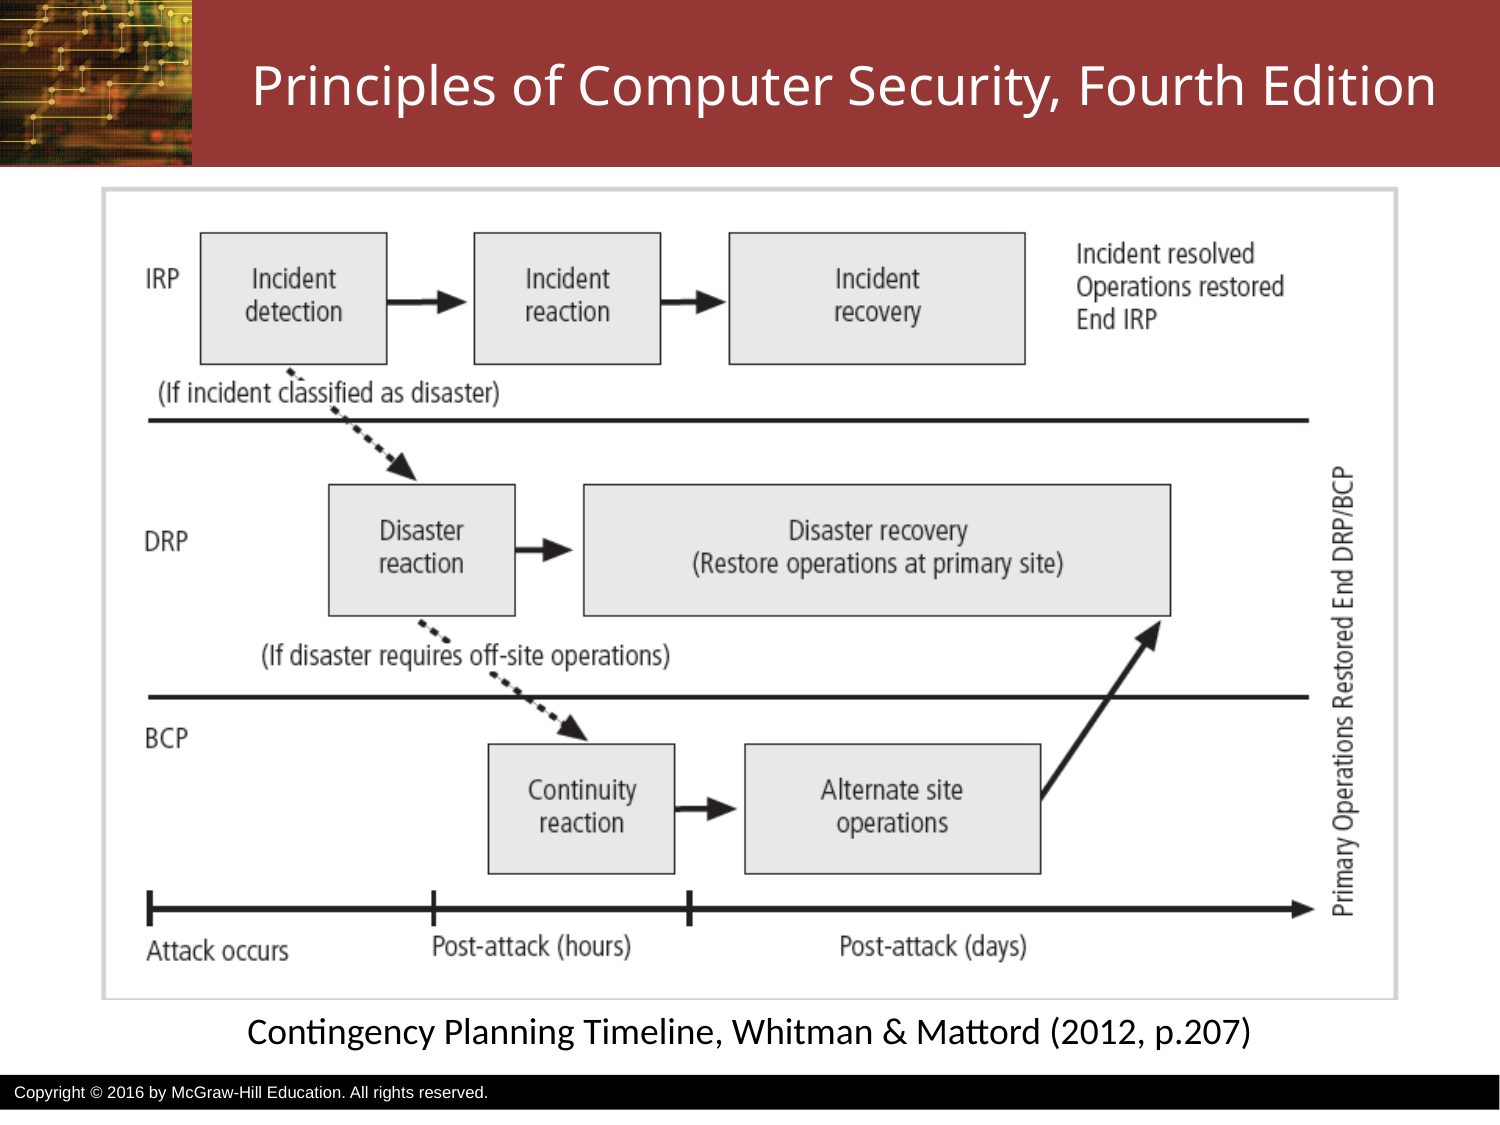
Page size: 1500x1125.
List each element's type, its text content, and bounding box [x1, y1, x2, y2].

picture [0, 0, 192, 165]
picture [100, 184, 1400, 1001]
list Contingency Planning Timeline, Whitman & Mattord (2012, p.207) [99, 1008, 1400, 1075]
